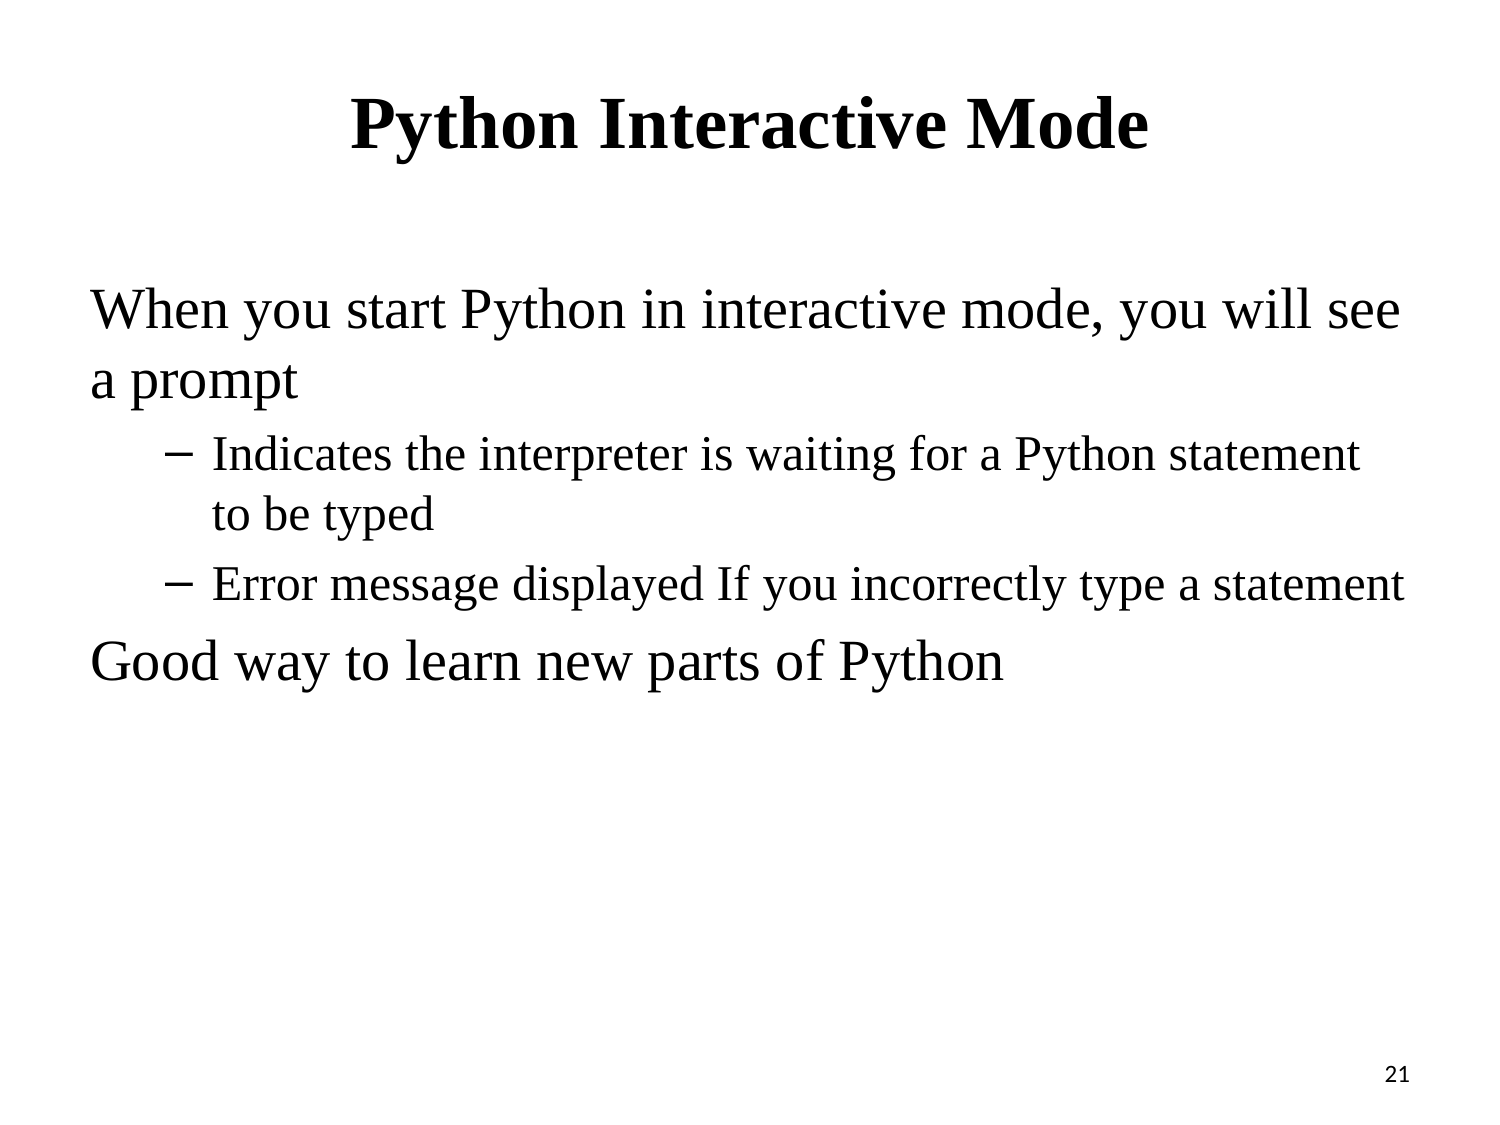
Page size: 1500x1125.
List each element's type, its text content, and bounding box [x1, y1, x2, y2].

title Python Interactive Mode [112, 24, 1388, 213]
slide_number 21 [1074, 1042, 1425, 1103]
list When you start Python in interactive mode, you will see a prompt Indicates the interpreter is waiting for a Python statement to be typed Error message displayed If you incorrectly type a statement Good way to learn new parts of Python [75, 262, 1425, 1005]
